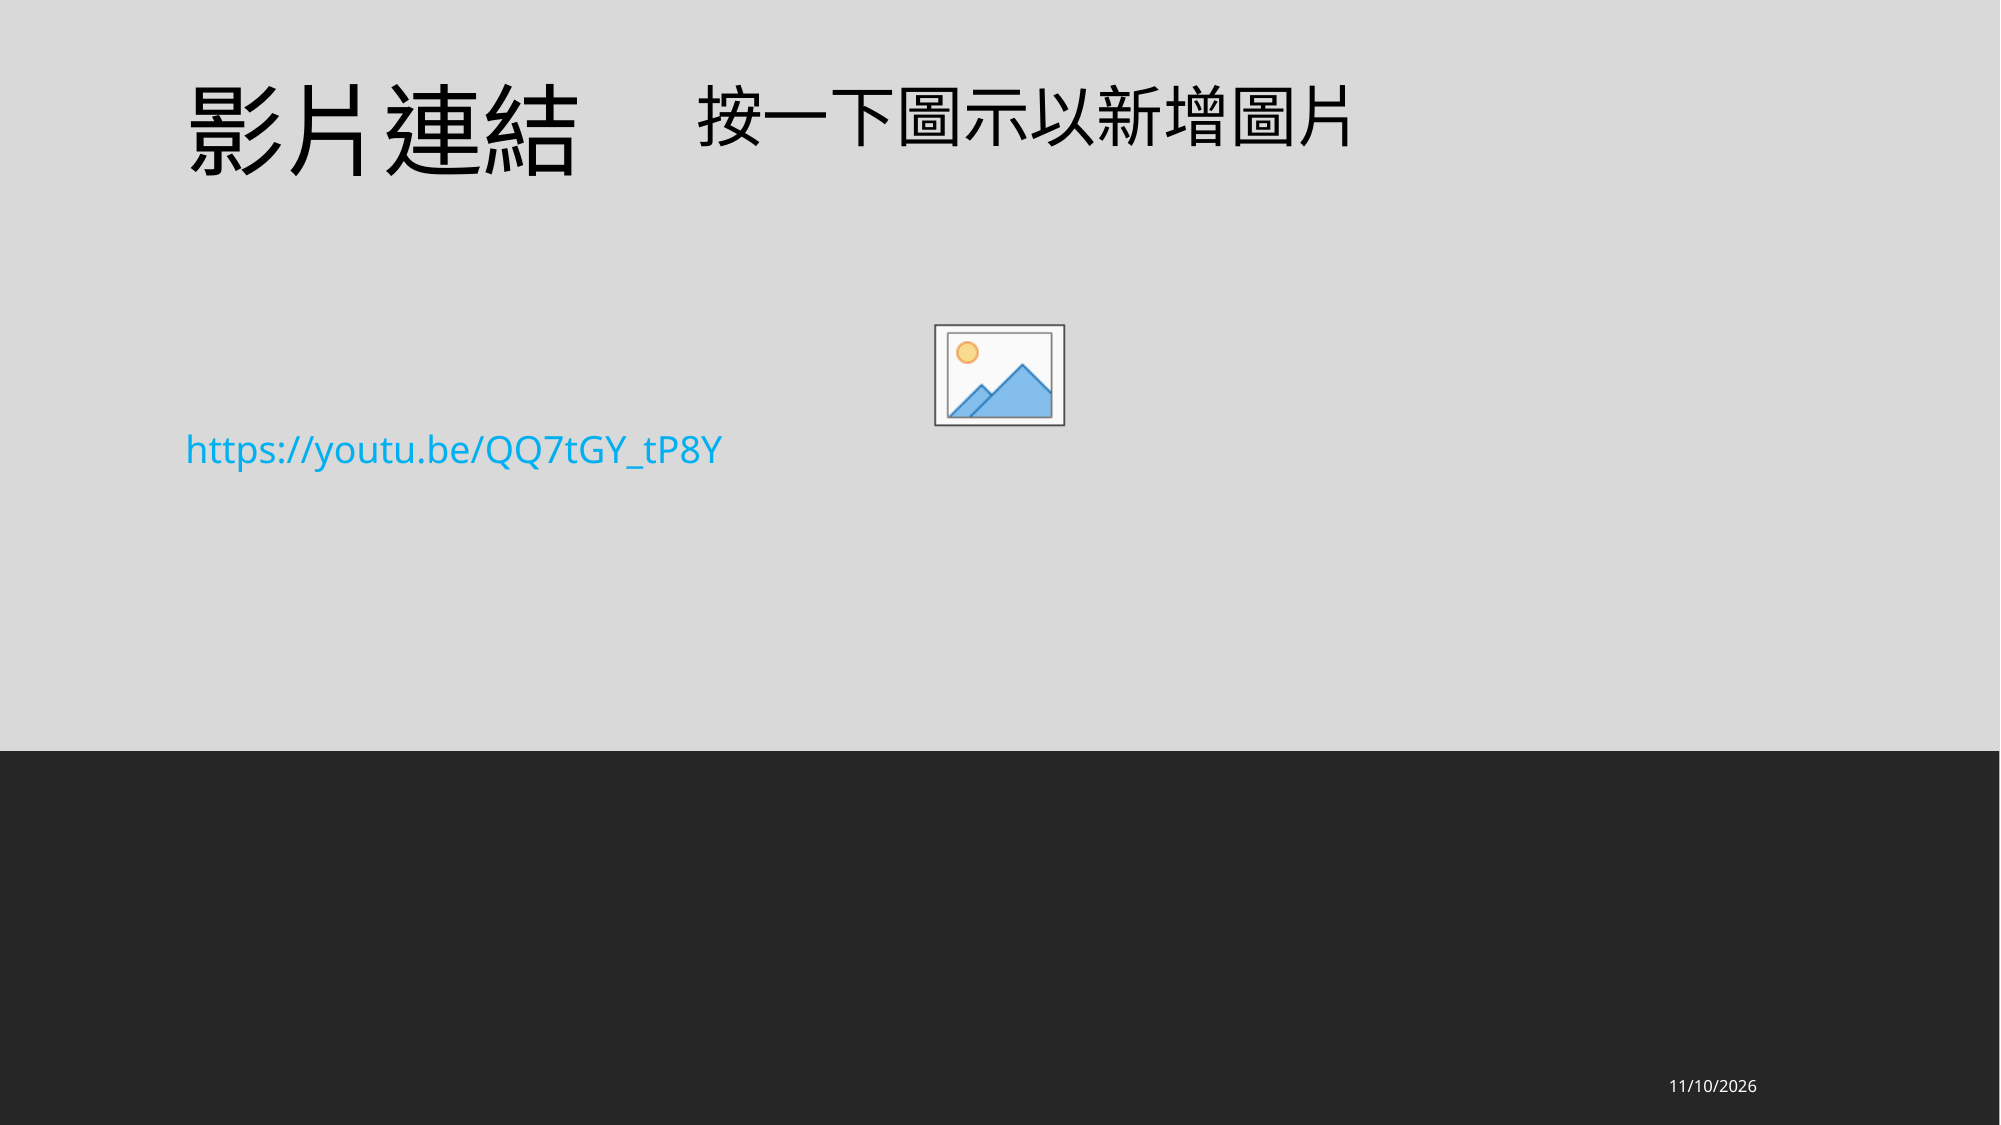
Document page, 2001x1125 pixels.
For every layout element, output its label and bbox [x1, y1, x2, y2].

picture [0, 0, 2000, 752]
slide_number [1348, 1057, 1773, 1118]
